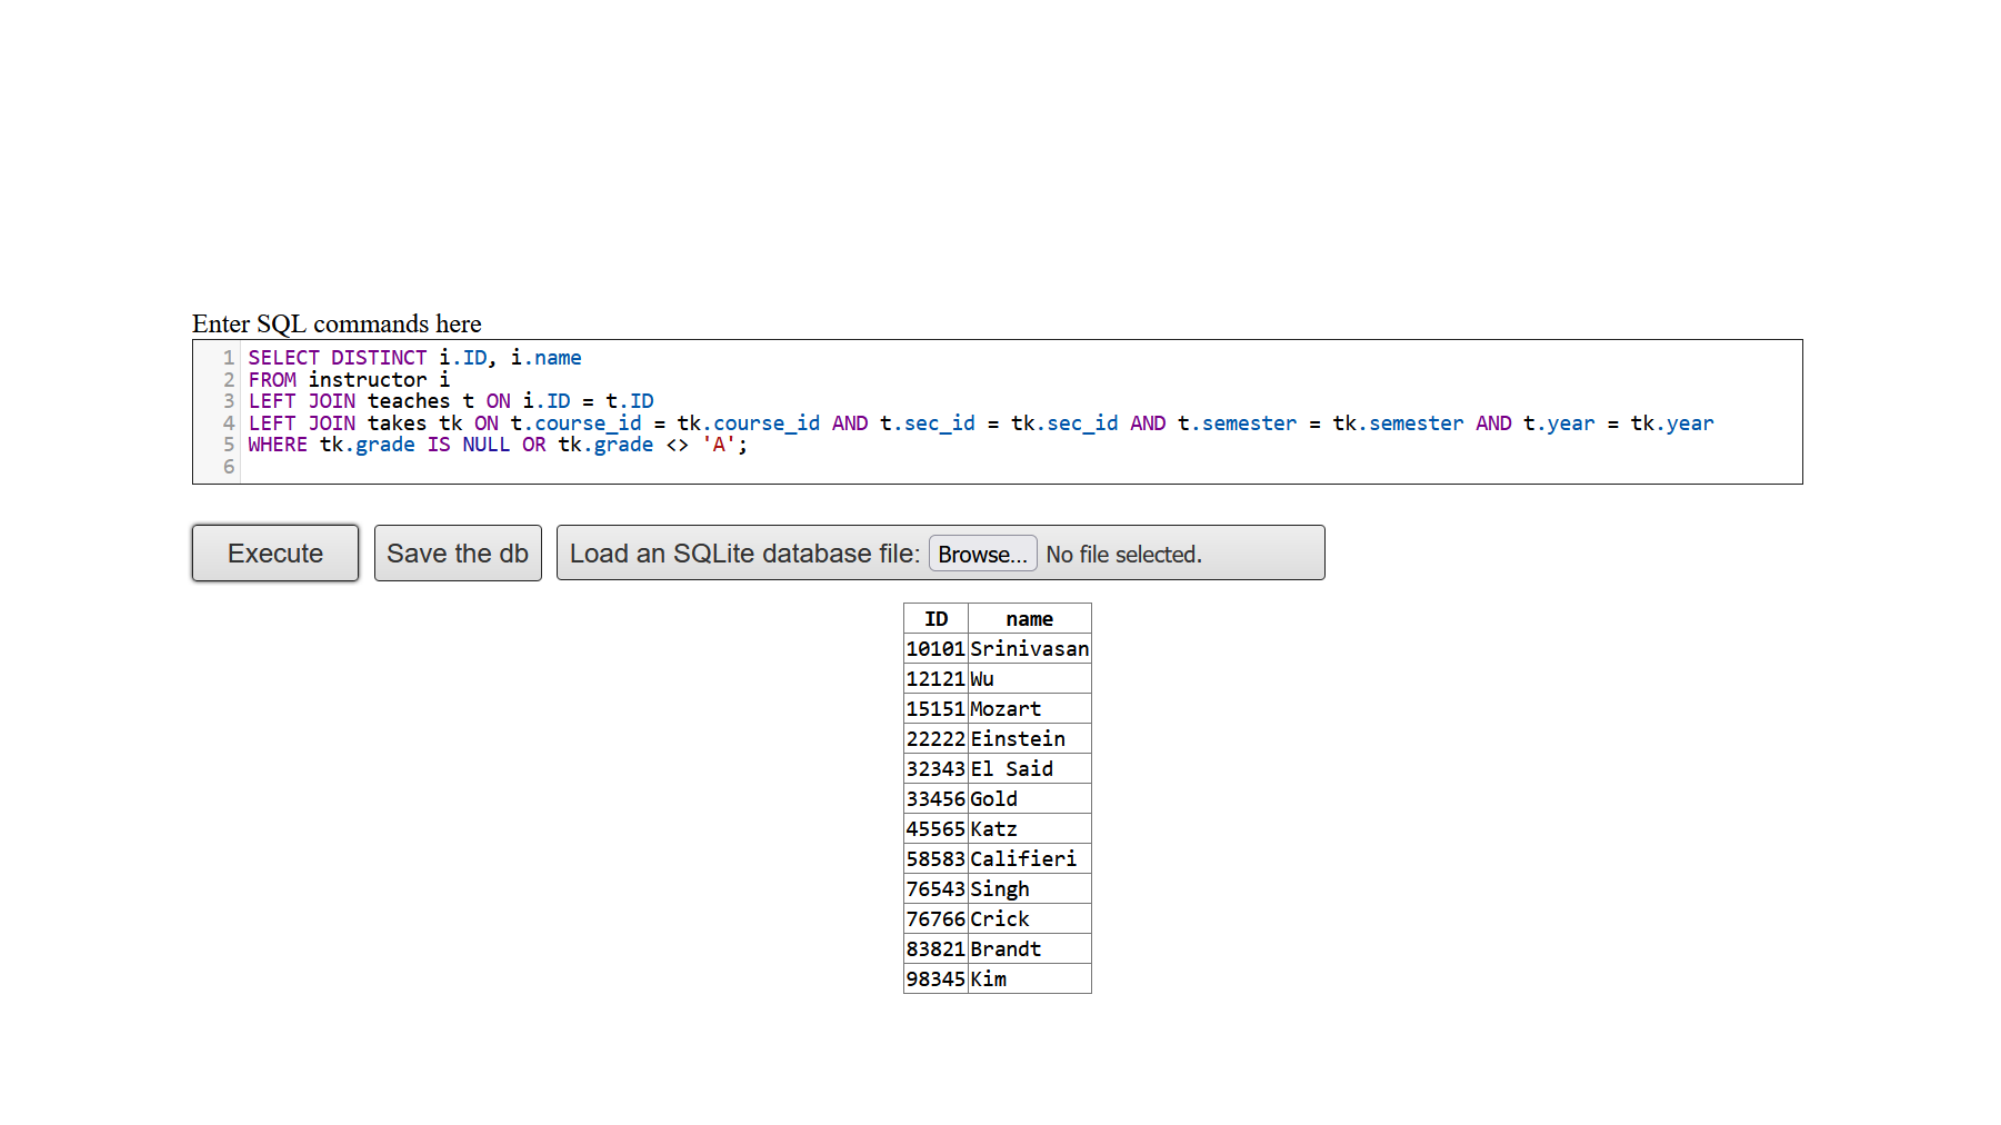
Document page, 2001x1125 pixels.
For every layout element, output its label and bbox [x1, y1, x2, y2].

list [181, 298, 1819, 1014]
